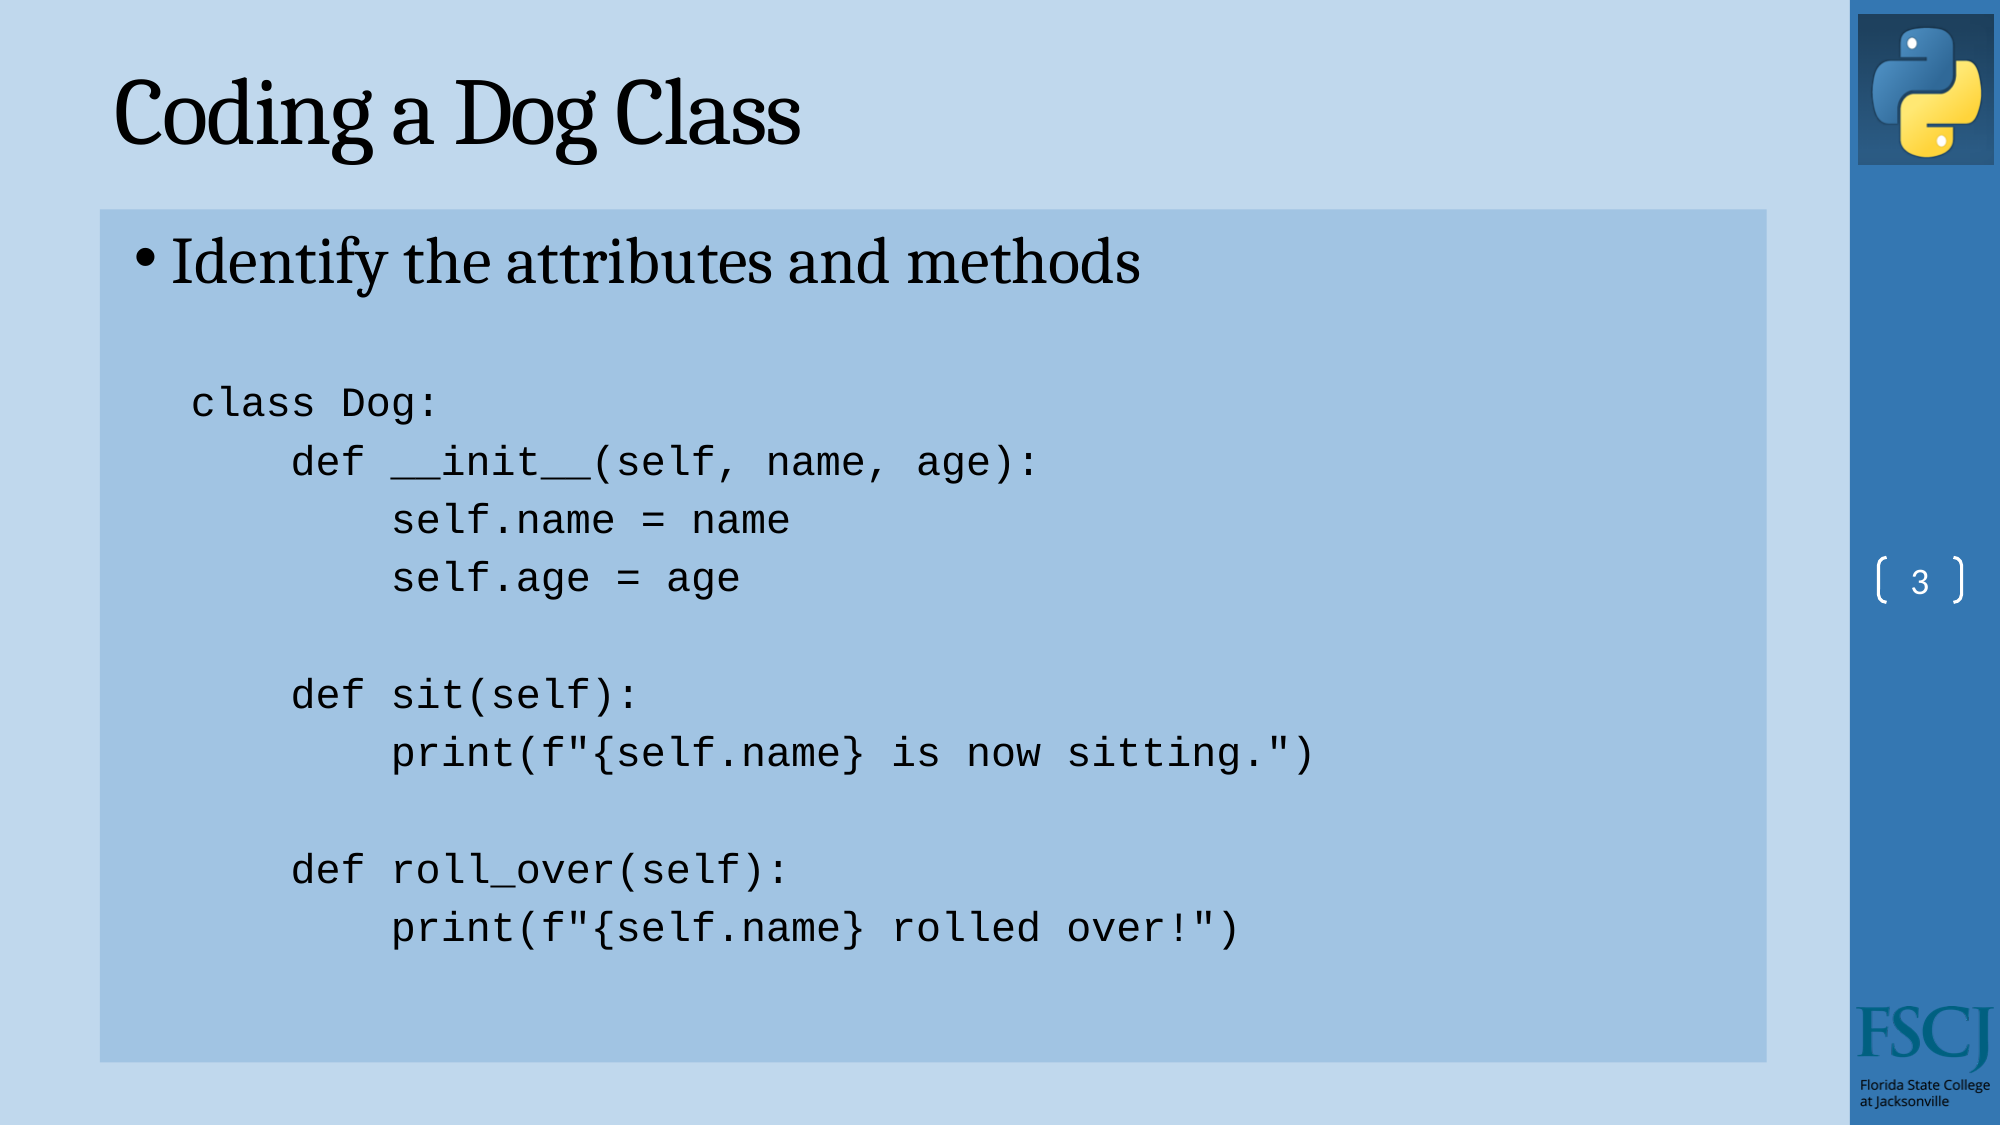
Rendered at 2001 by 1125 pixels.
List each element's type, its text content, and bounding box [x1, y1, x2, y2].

slide_number 3 [1876, 555, 1964, 604]
list Identify the attributes and methods class Dog: def __init__(self, name, age): self.name = name self.age = age def sit(self): print(f"{self.name} is now sitting.") def roll_over(self): print(f"{self.name} rolled over!") [99, 209, 1767, 1063]
picture [1856, 1006, 1994, 1109]
title Coding a Dog Class [99, 45, 1767, 167]
picture [1858, 14, 1994, 165]
